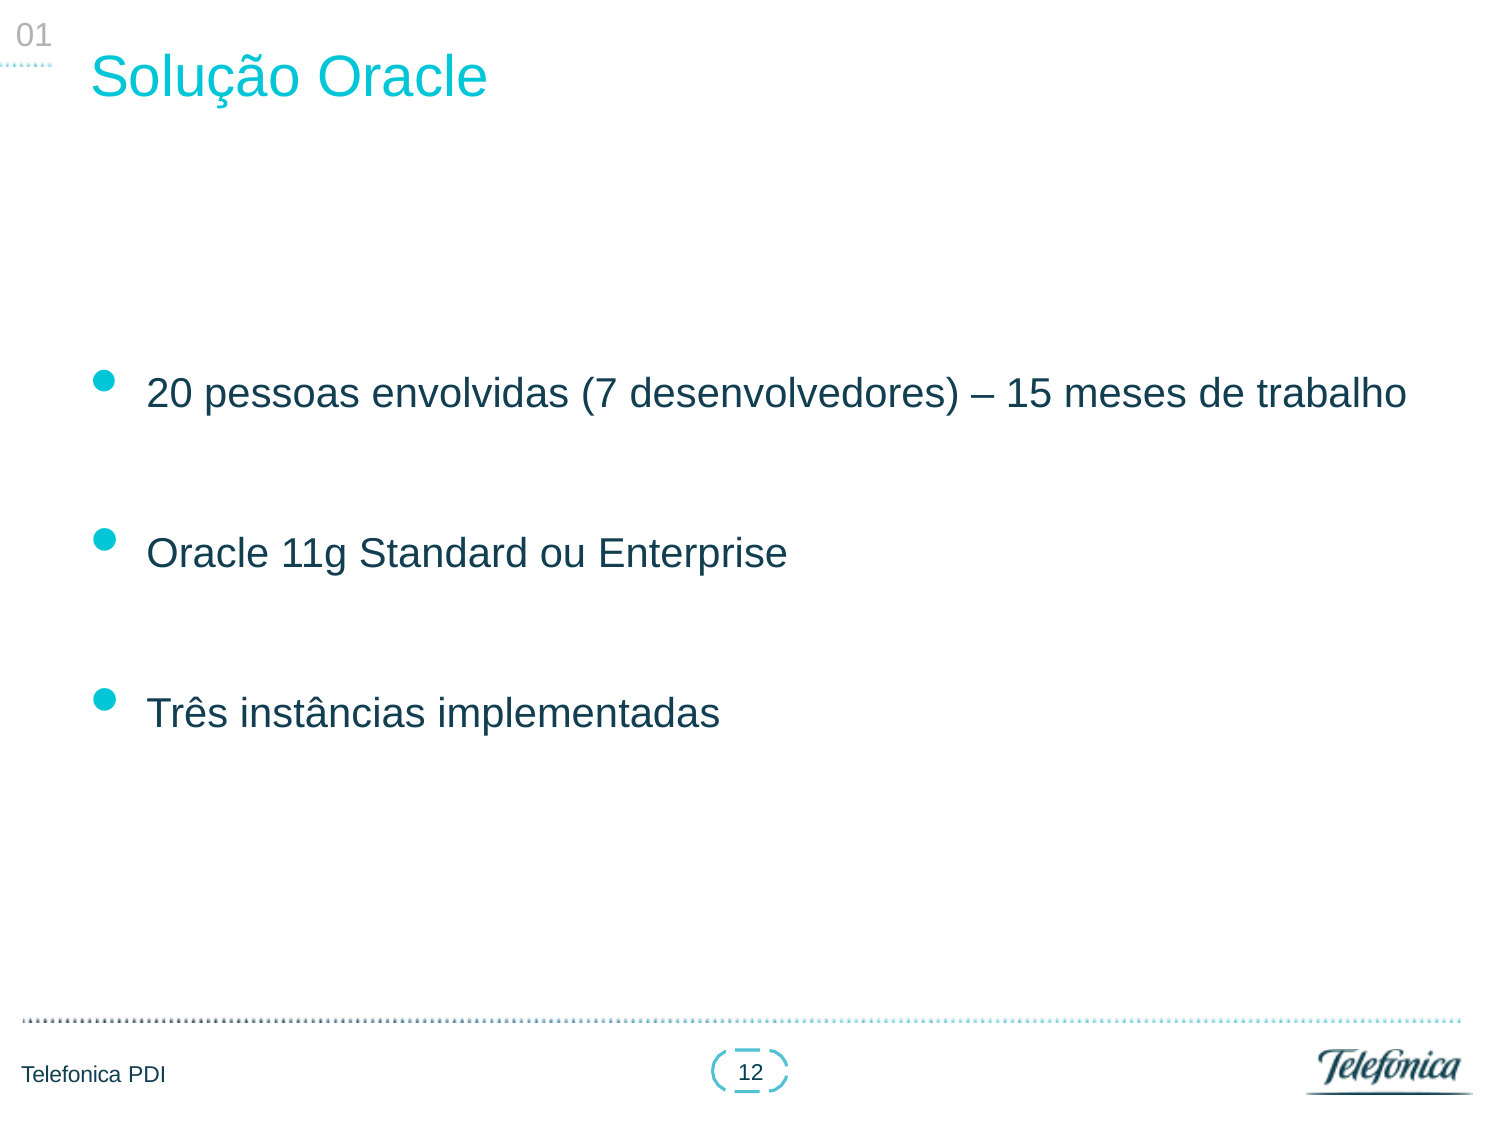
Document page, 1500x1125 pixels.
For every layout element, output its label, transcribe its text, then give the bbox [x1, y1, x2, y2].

text_box Telefonica PDI [18, 1061, 171, 1087]
list 20 pessoas envolvidas (7 desenvolvedores) – 15 meses de trabalho • • [87, 365, 1473, 1004]
text_box [22, 1016, 1461, 1023]
slide_number 12 [733, 1059, 768, 1125]
text_box [1306, 1049, 1473, 1095]
title Solução Oracle [87, 38, 1413, 227]
text_box [0, 60, 52, 67]
text_box 01 [13, 13, 56, 54]
